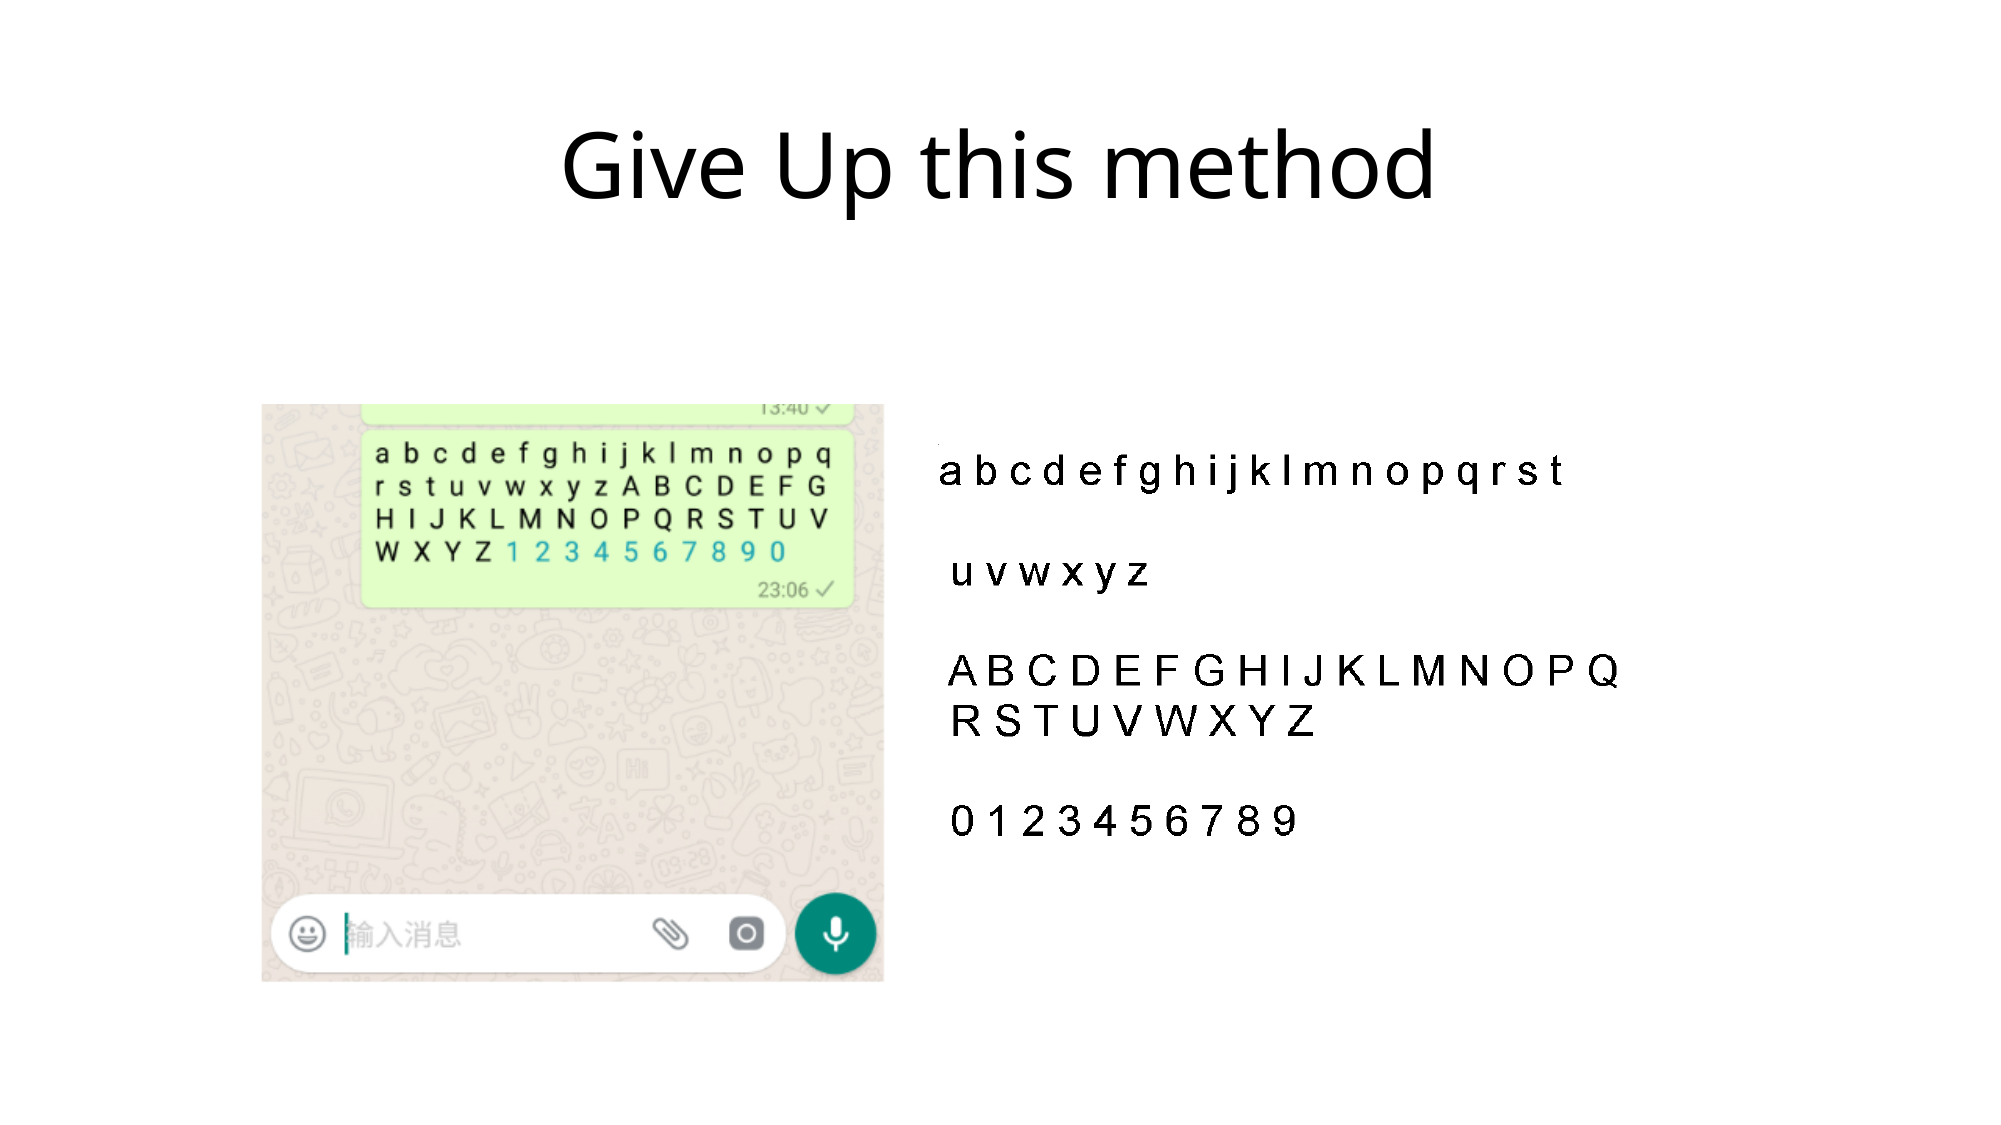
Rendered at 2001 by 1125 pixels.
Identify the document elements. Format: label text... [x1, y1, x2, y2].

title Give Up this method [137, 59, 1863, 278]
picture [248, 404, 925, 1004]
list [934, 444, 1636, 852]
